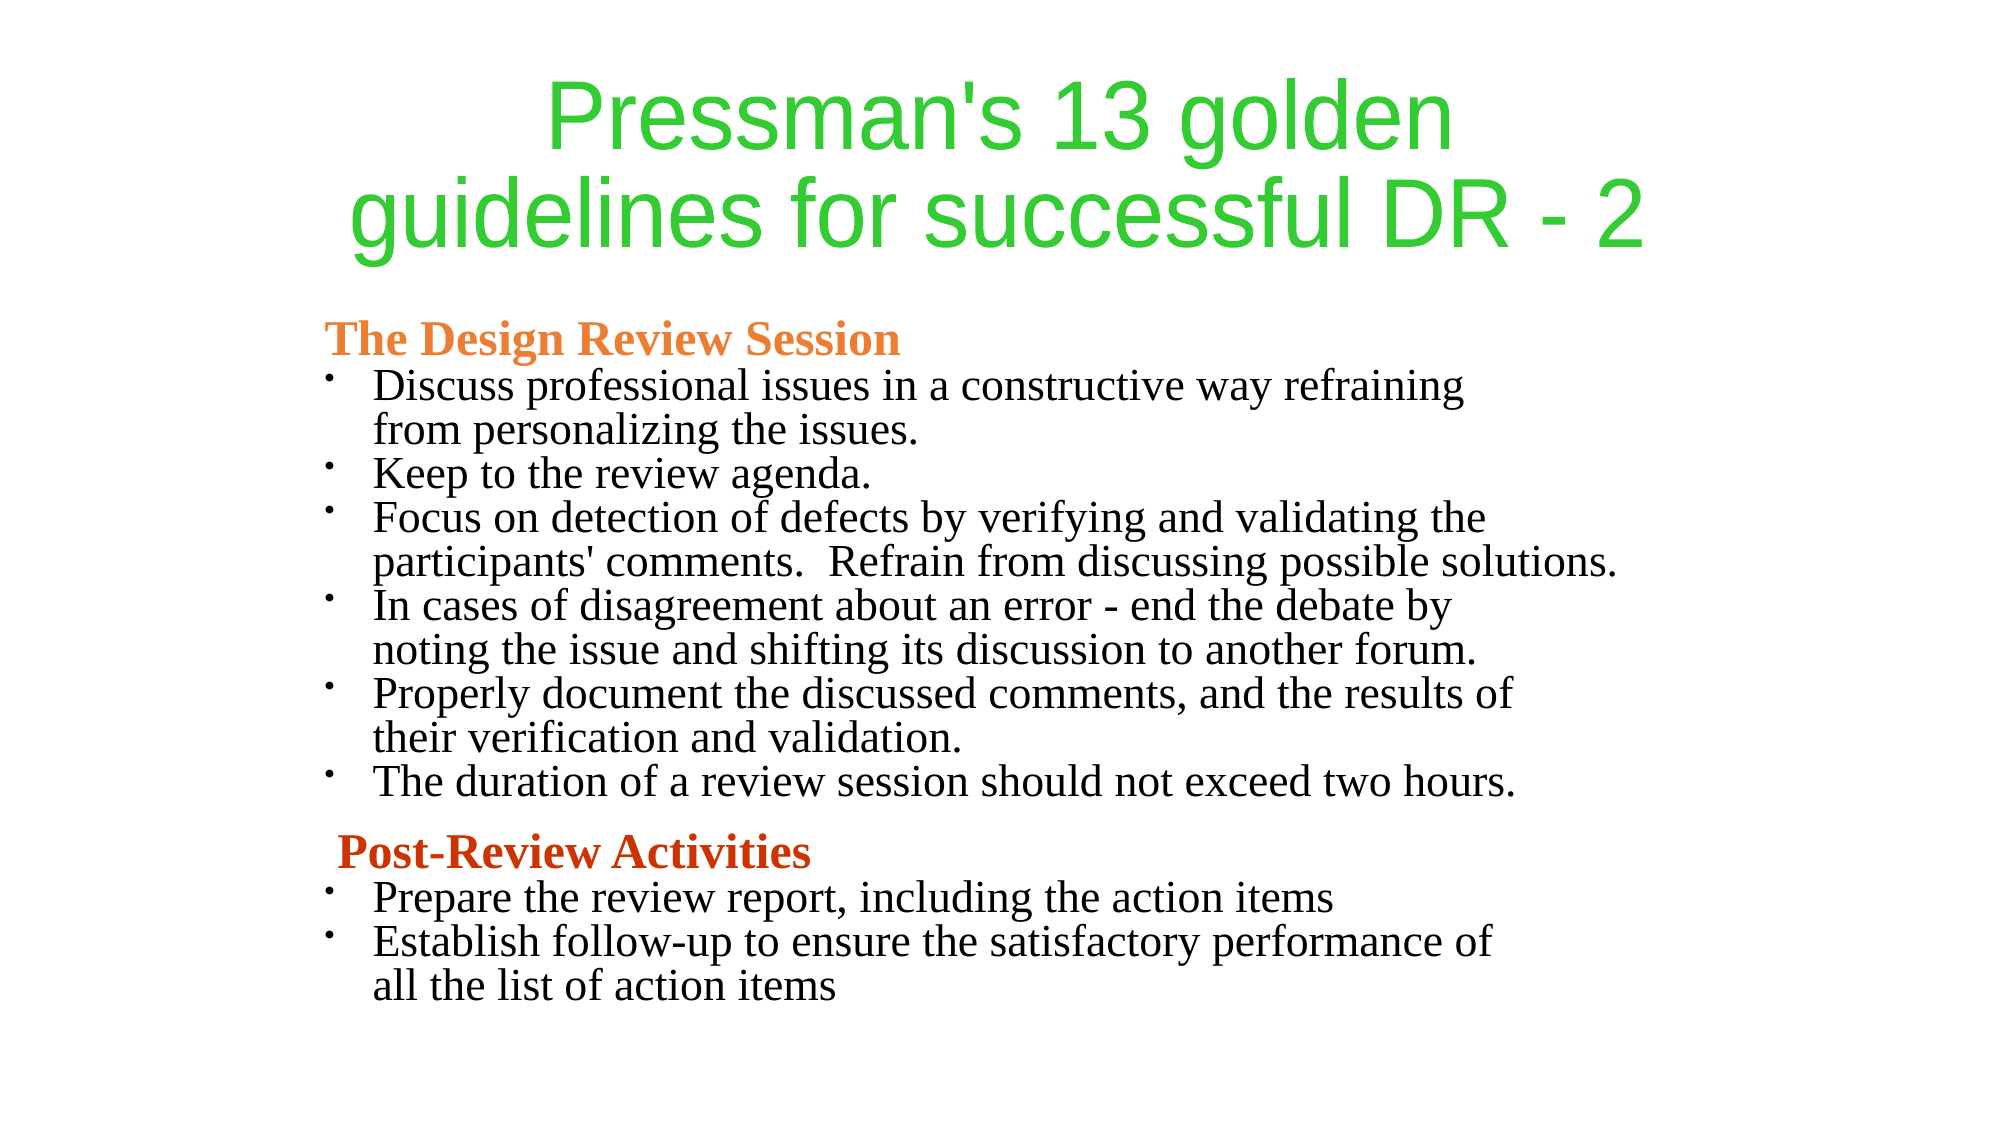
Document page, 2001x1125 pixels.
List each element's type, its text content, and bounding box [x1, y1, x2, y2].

text_box The Design Review Session Discuss professional issues in a constructive way refraining from personalizing the issues. Keep to the review agenda. Focus on detection of defects by verifying and validating the participants' comments. Refrain from discussing possible solutions. In cases of disagreement about an error - end the debate by noting the issue and shifting its discussion to another forum. Properly document the discussed comments, and the results of their verification and validation. The duration of a review session should not exceed two hours. Post-Review Activities Prepare the review report, including the action items Establish follow-up to ensure the satisfactory performance of all the list of action items [309, 310, 1693, 1017]
